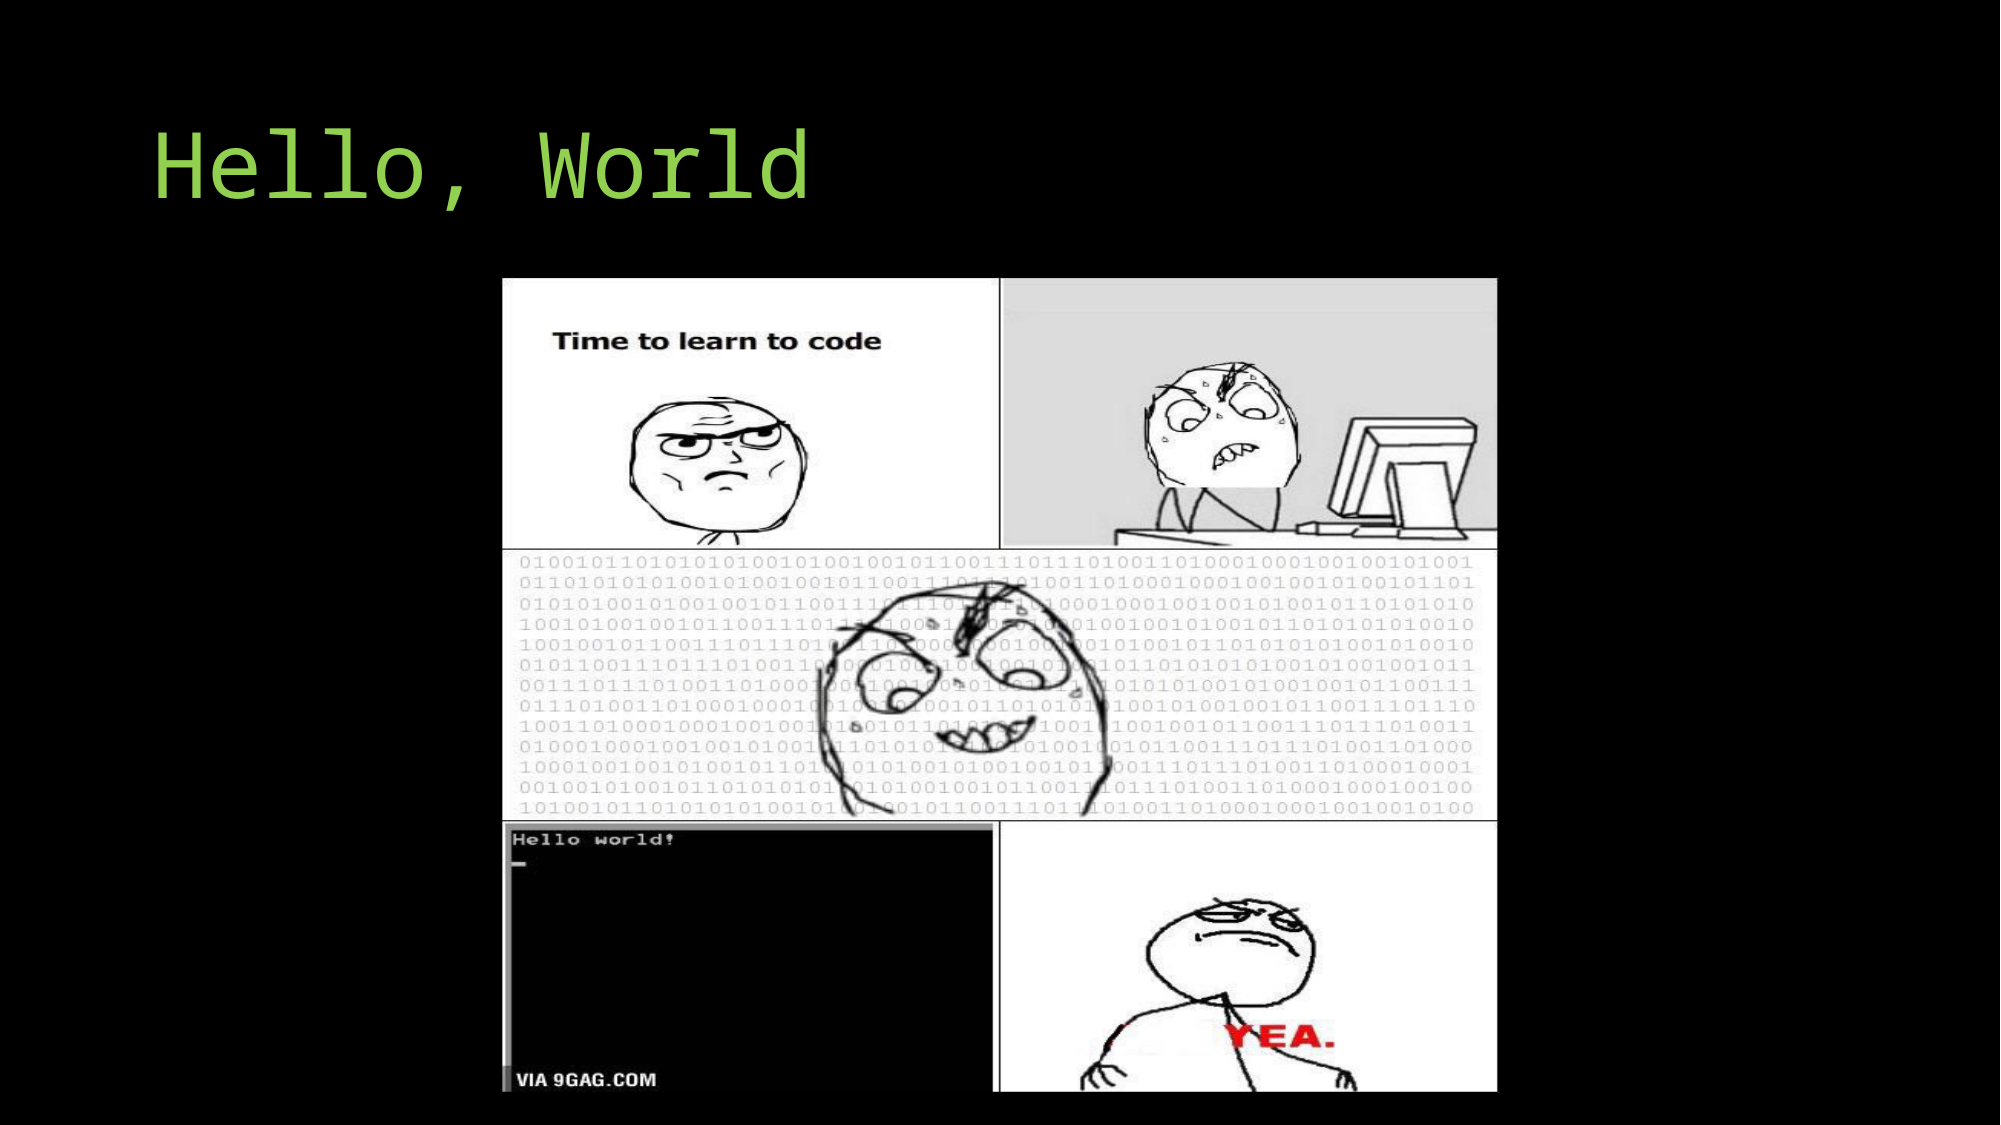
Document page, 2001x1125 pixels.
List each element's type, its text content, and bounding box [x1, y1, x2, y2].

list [501, 277, 1499, 1094]
title Hello, World [137, 59, 1863, 278]
